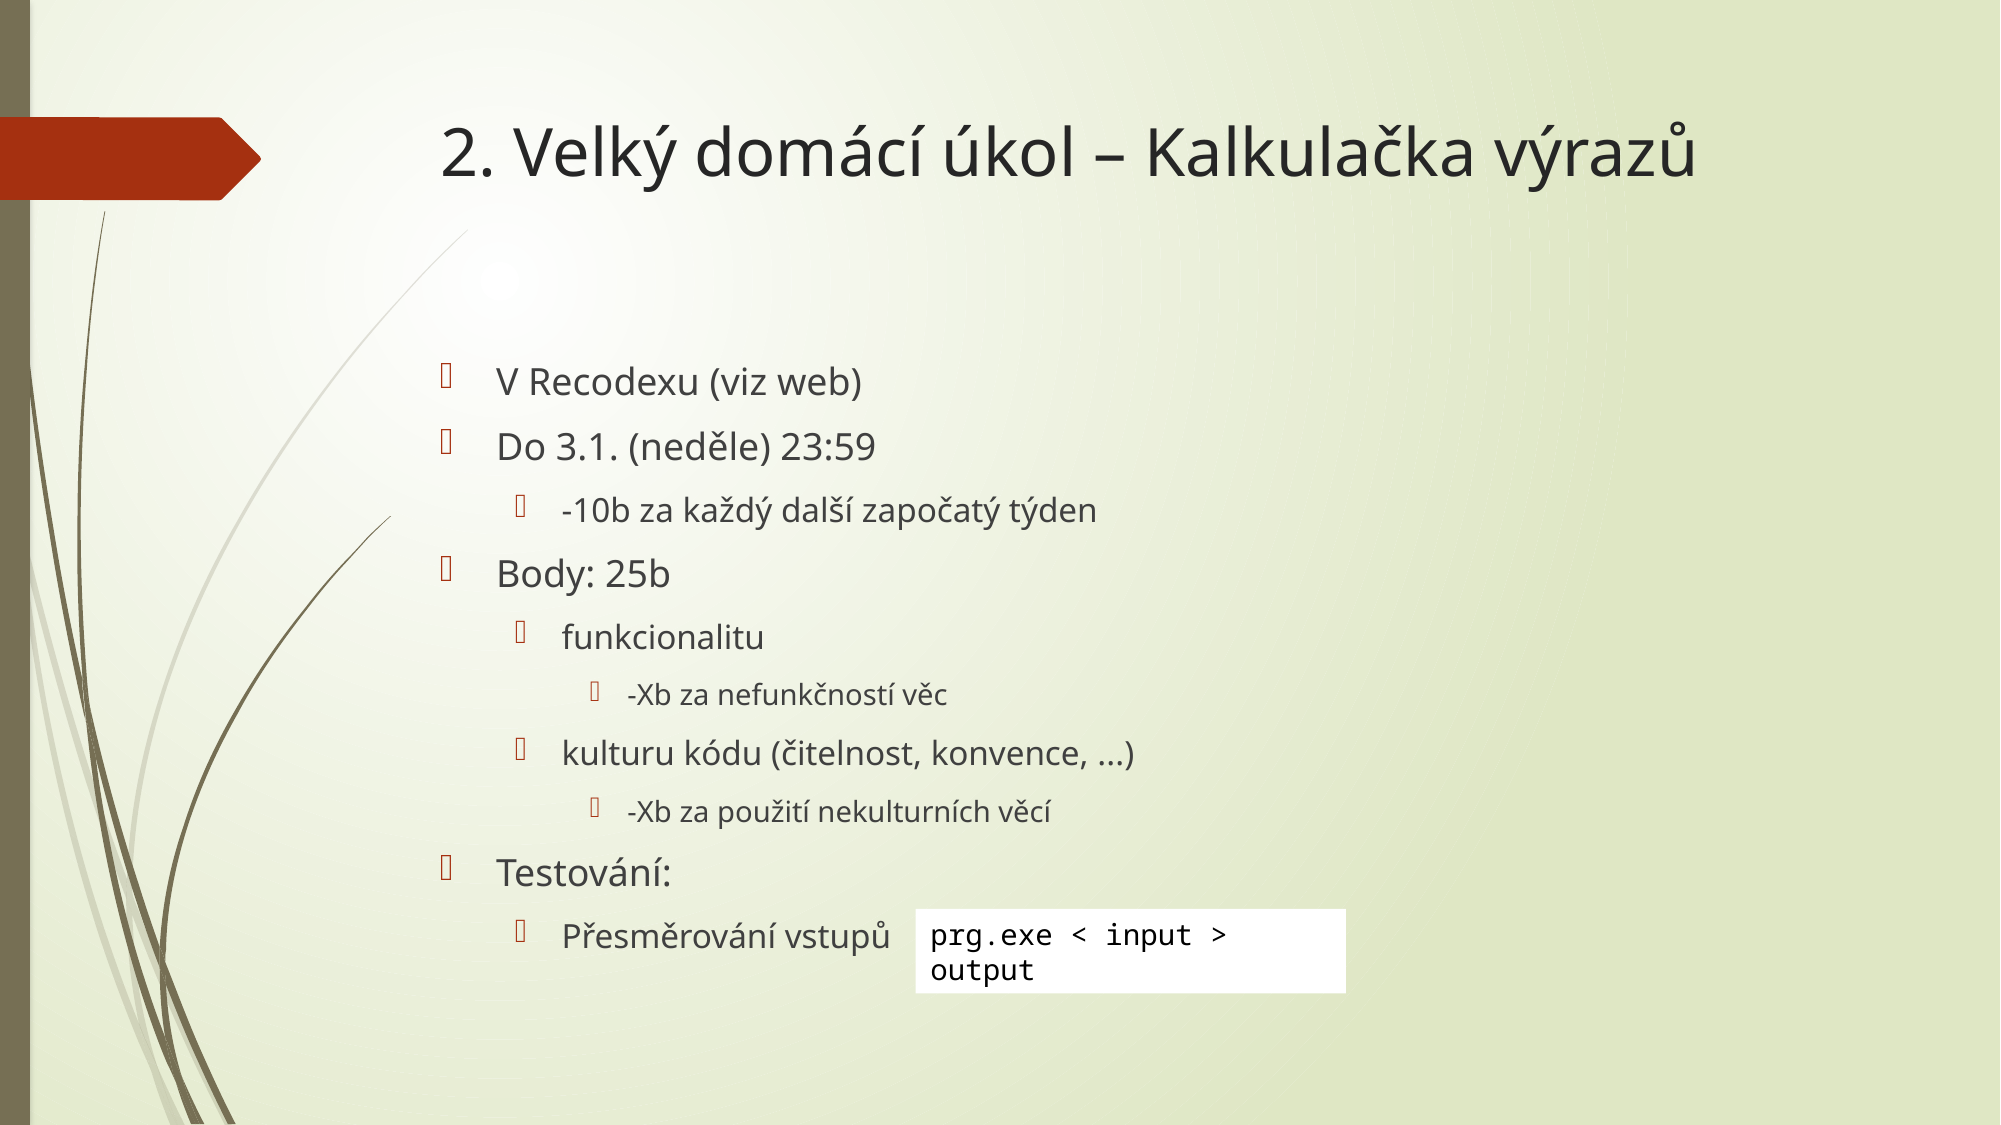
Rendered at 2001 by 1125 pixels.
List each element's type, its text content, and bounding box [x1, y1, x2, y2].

list V Recodexu (viz web) Do 3.1. (neděle) 23:59 -10b za každý další započatý týden Body: 25b funkcionalitu -Xb za nefunkčností věc kulturu kódu (čitelnost, konvence, ...) -Xb za použití nekulturních věcí Testování: Přesměrování vstupů [424, 350, 1888, 970]
title 2. Velký domácí úkol – Kalkulačka výrazů [425, 102, 1888, 313]
text_box prg.exe < input > output [915, 908, 1346, 994]
